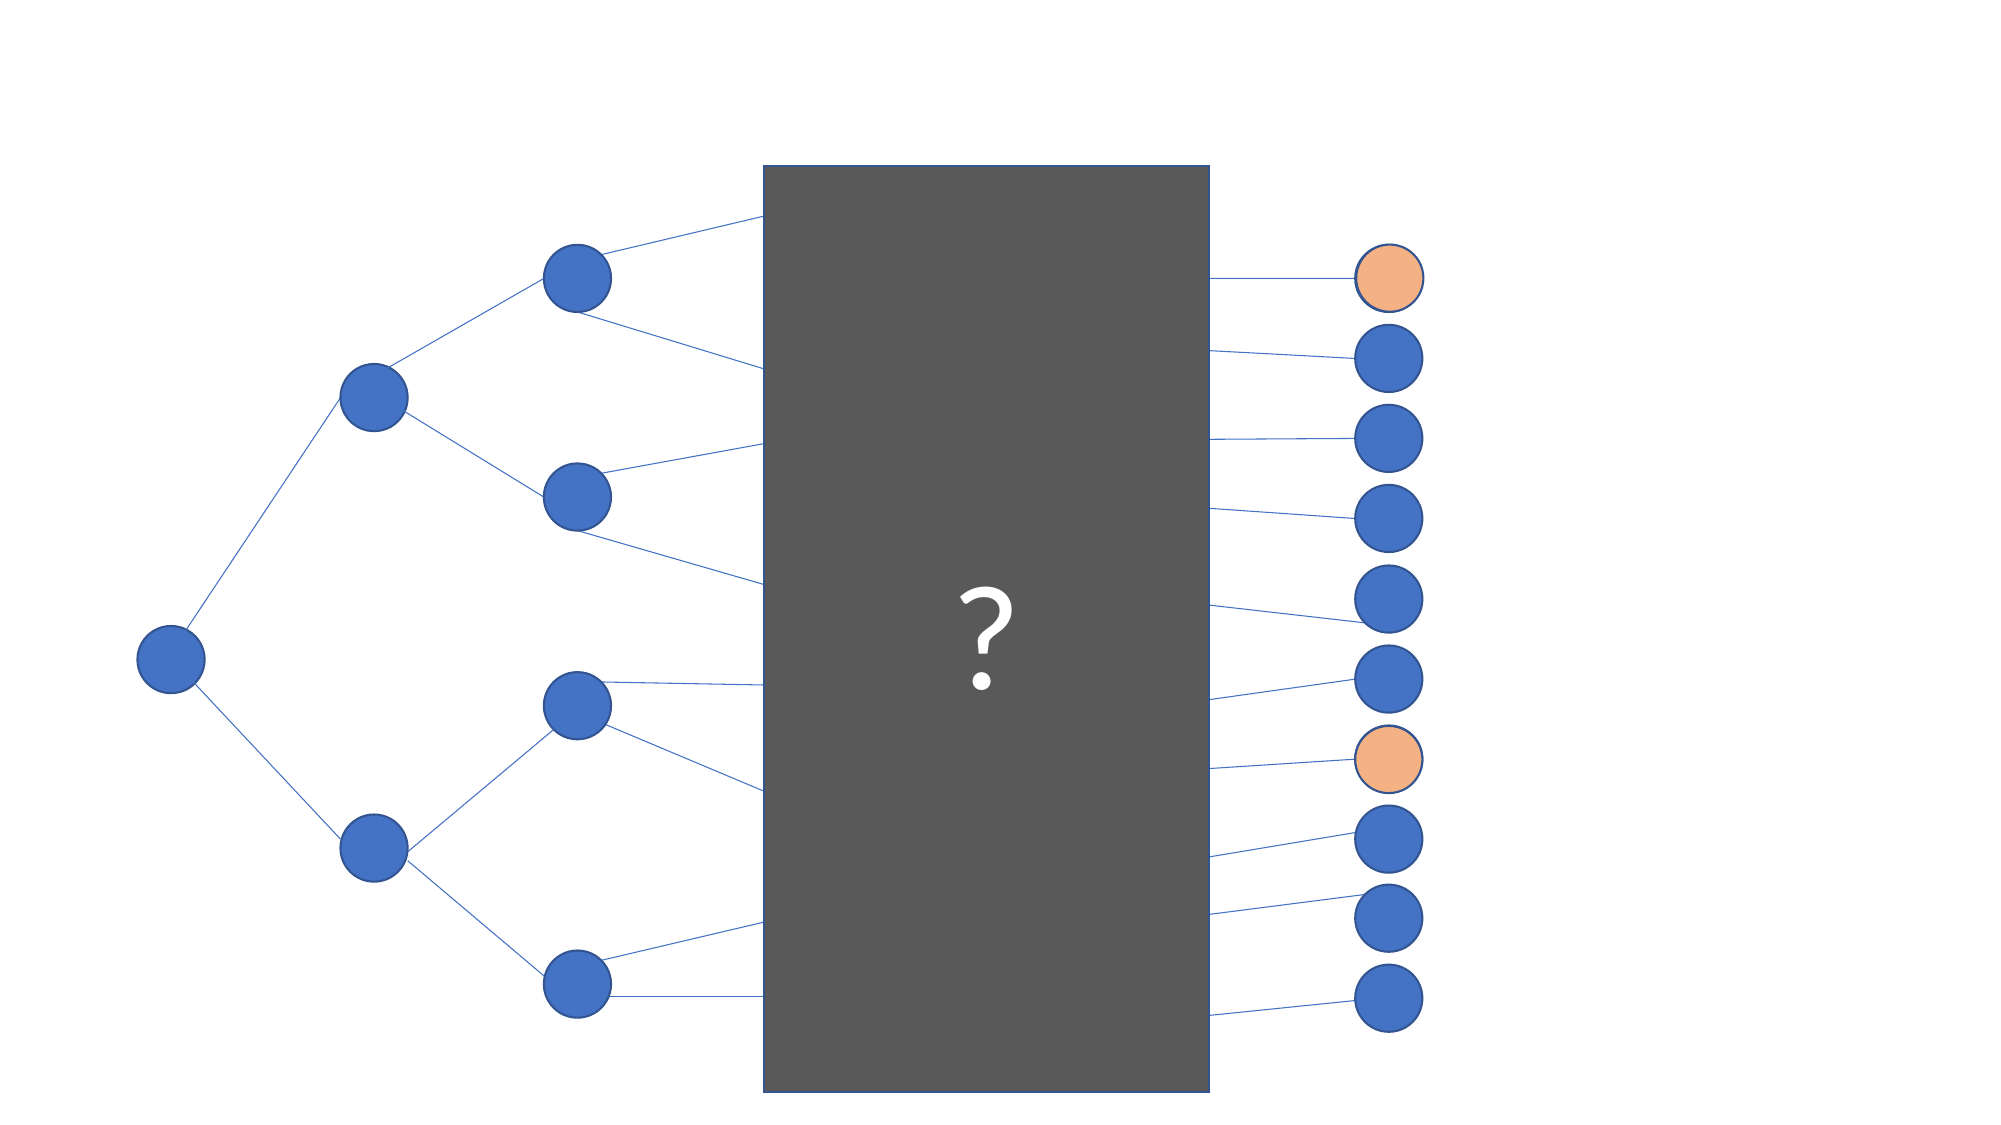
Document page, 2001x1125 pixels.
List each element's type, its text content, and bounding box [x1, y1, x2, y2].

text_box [601, 439, 787, 474]
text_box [1186, 996, 1393, 1018]
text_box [1170, 679, 1356, 706]
text_box [1354, 644, 1424, 714]
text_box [374, 278, 544, 376]
text_box [542, 671, 613, 741]
text_box [1354, 323, 1424, 394]
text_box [1186, 826, 1393, 861]
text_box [577, 530, 798, 595]
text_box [1202, 759, 1356, 769]
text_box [172, 397, 341, 651]
text_box [1354, 963, 1424, 1033]
text_box [542, 949, 613, 1019]
text_box [542, 243, 613, 313]
text_box [1354, 483, 1424, 554]
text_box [577, 311, 787, 376]
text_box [172, 659, 341, 840]
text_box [391, 403, 544, 498]
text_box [601, 914, 798, 961]
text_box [601, 681, 798, 686]
text_box [136, 624, 206, 695]
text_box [407, 729, 554, 852]
text_box [1354, 883, 1424, 953]
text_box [577, 712, 798, 806]
text_box [339, 813, 409, 883]
text_box [1354, 564, 1424, 634]
text_box [339, 362, 409, 433]
text_box [1356, 804, 1424, 874]
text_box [407, 860, 554, 985]
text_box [1171, 505, 1356, 519]
text_box [1354, 403, 1424, 474]
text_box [1170, 600, 1366, 623]
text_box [601, 210, 787, 255]
text_box ? [763, 165, 1210, 1093]
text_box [1171, 348, 1356, 359]
text_box [1355, 243, 1425, 313]
text_box [542, 462, 613, 532]
text_box [1354, 724, 1424, 795]
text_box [1180, 894, 1365, 919]
